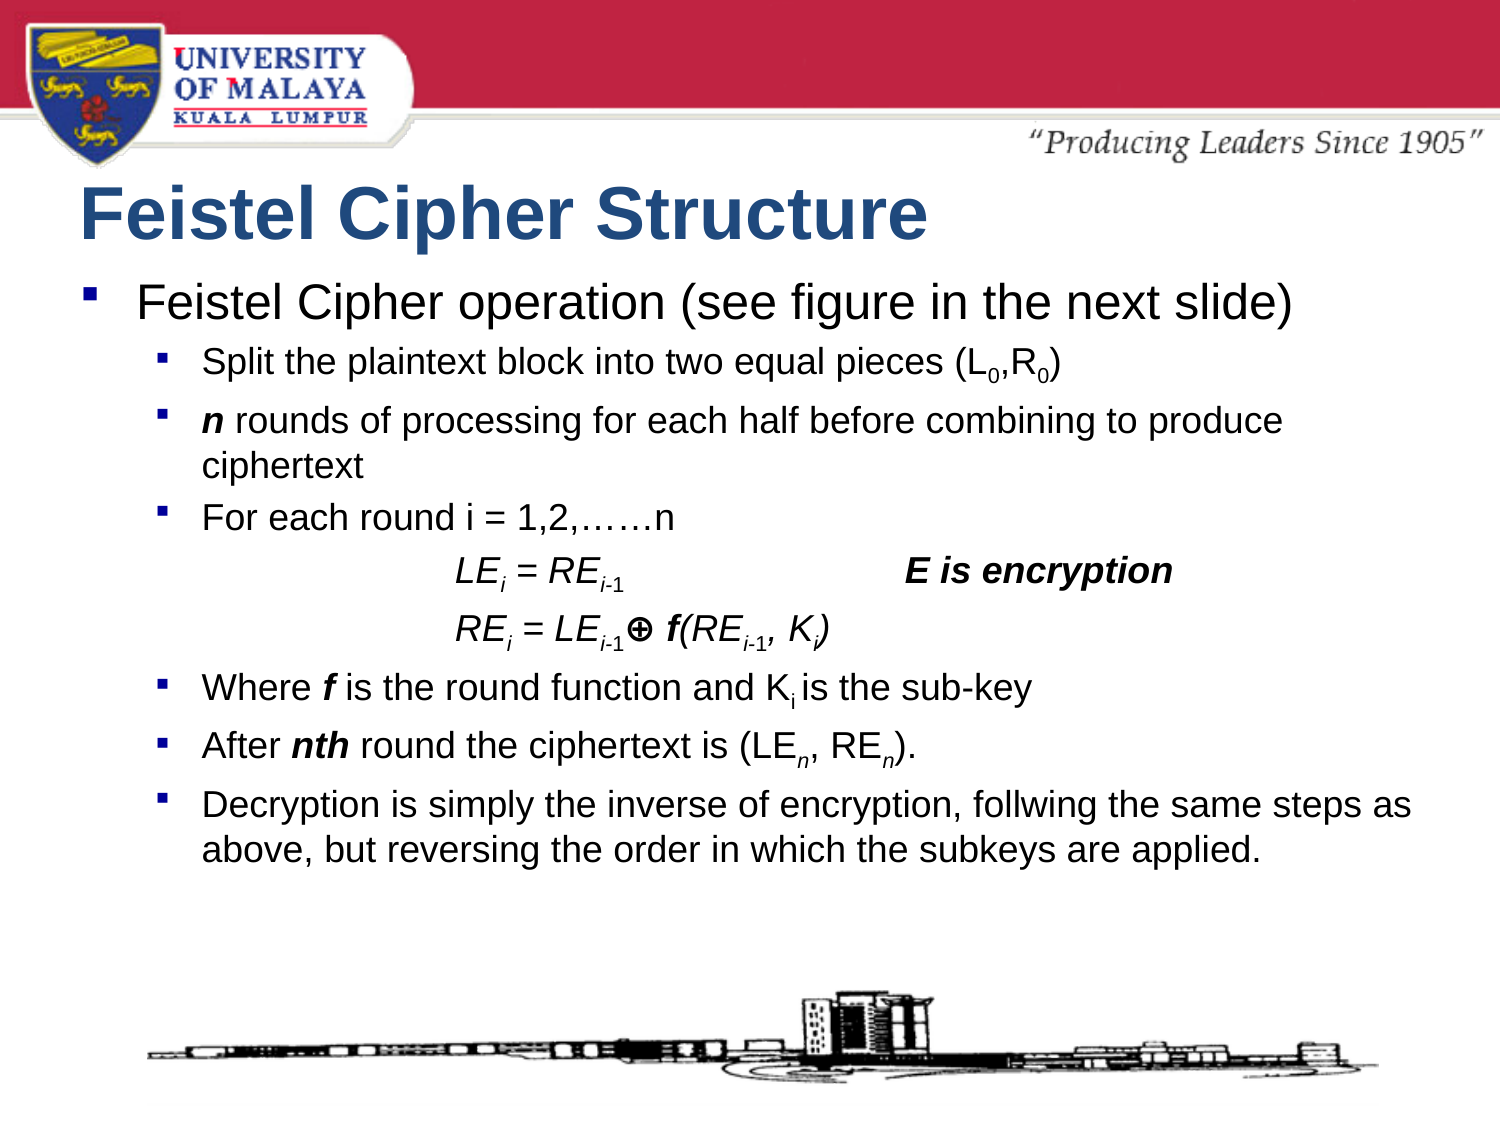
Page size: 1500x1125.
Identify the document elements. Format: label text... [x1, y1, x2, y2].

picture [0, 0, 1500, 169]
picture [147, 989, 1379, 1106]
title Feistel Cipher Structure [64, 150, 1448, 261]
list Feistel Cipher operation (see figure in the next slide) Split the plaintext block into two equal pieces (L0,R0) n rounds of processing for each half before combining to produce ciphertext For each round i = 1,2,……n LEi = REi-1 E is encryption REi = LEi-1⊕ f(REi-1, Ki) Where f is the round function and Ki is the sub-key After nth round the ciphertext is (LEn, REn). Decryption is simply the inverse of encryption, follwing the same steps as above, but reversing the order in which the subkeys are applied. [64, 261, 1451, 988]
